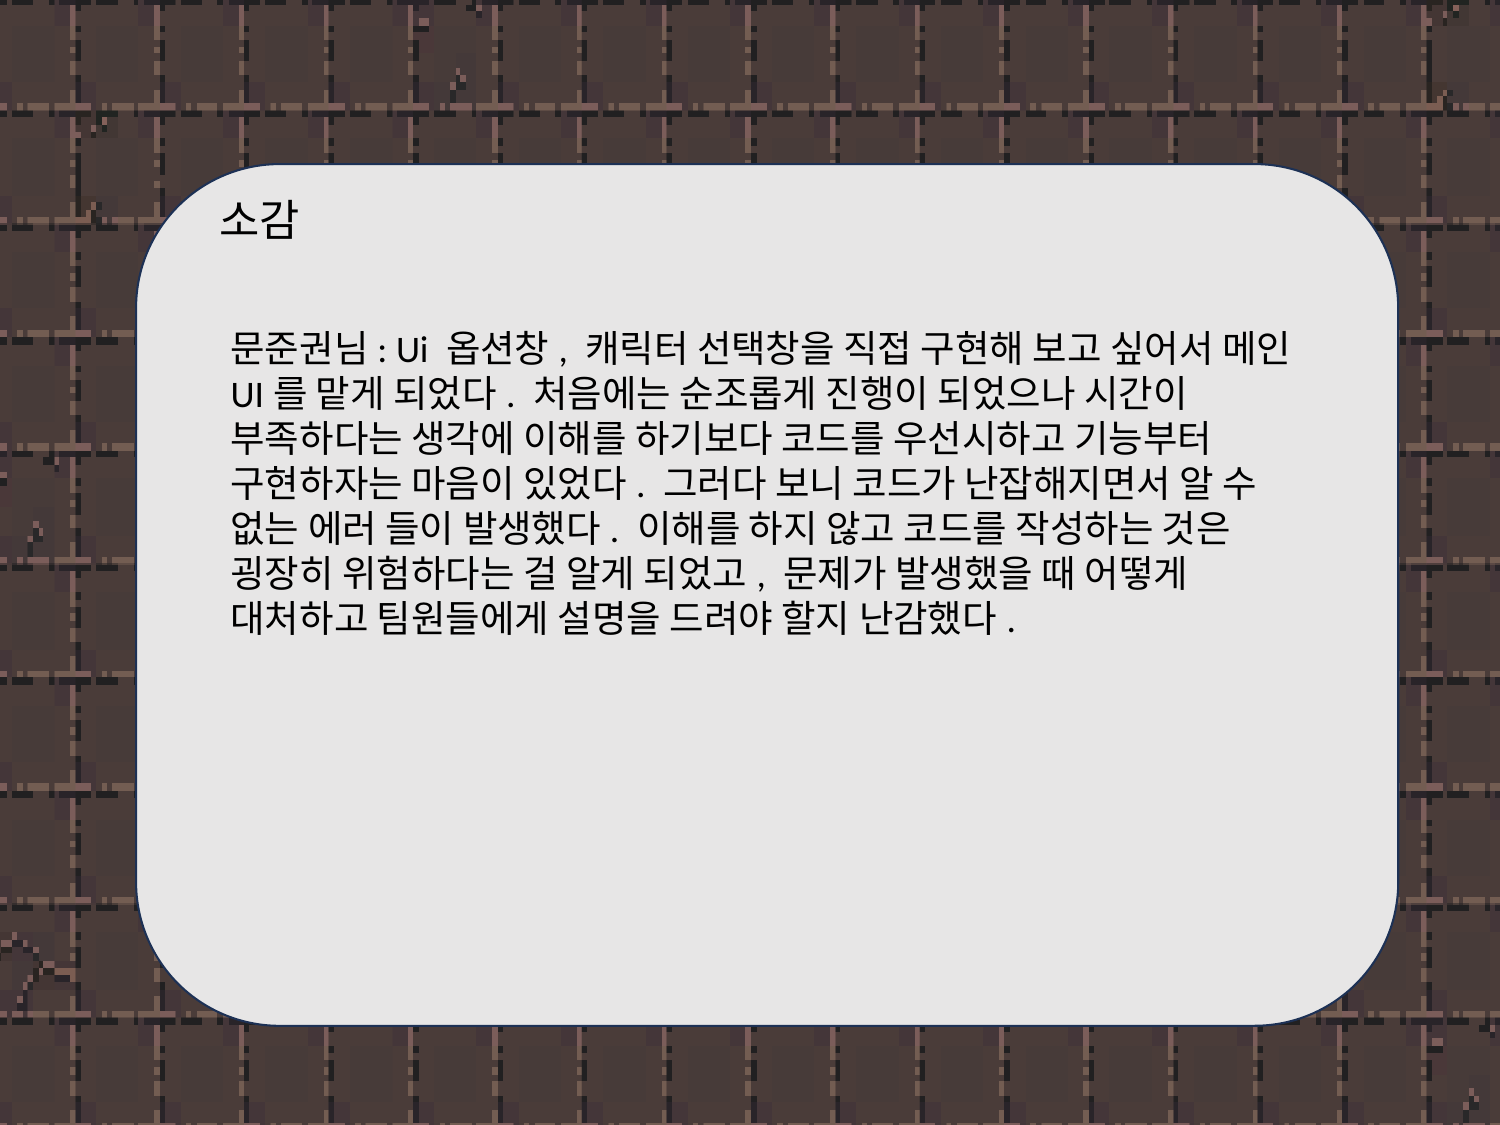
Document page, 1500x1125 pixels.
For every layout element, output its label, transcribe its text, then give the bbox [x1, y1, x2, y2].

text_box 소감 [207, 186, 1230, 251]
text_box [135, 163, 1400, 1027]
text_box 문준권님: Ui 옵션창, 캐릭터 선택창을 직접 구현해 보고 싶어서 메인 UI를 맡게 되었다. 처음에는 순조롭게 진행이 되었으나 시간이 부족하다는 생각에 이해를 하기보다 코드를 우선시하고 기능부터 구현하자는 마음이 있었다. 그러다 보니 코드가 난잡해지면서 알 수 없는 에러 들이 발생했다. 이해를 하지 않고 코드를 작성하는 것은 굉장히 위험하다는 걸 알게 되었고, 문제가 발생했을 때 어떻게 대처하고 팀원들에게 설명을 드려야 할지 난감했다. [215, 317, 1317, 738]
picture [0, 0, 1500, 1125]
